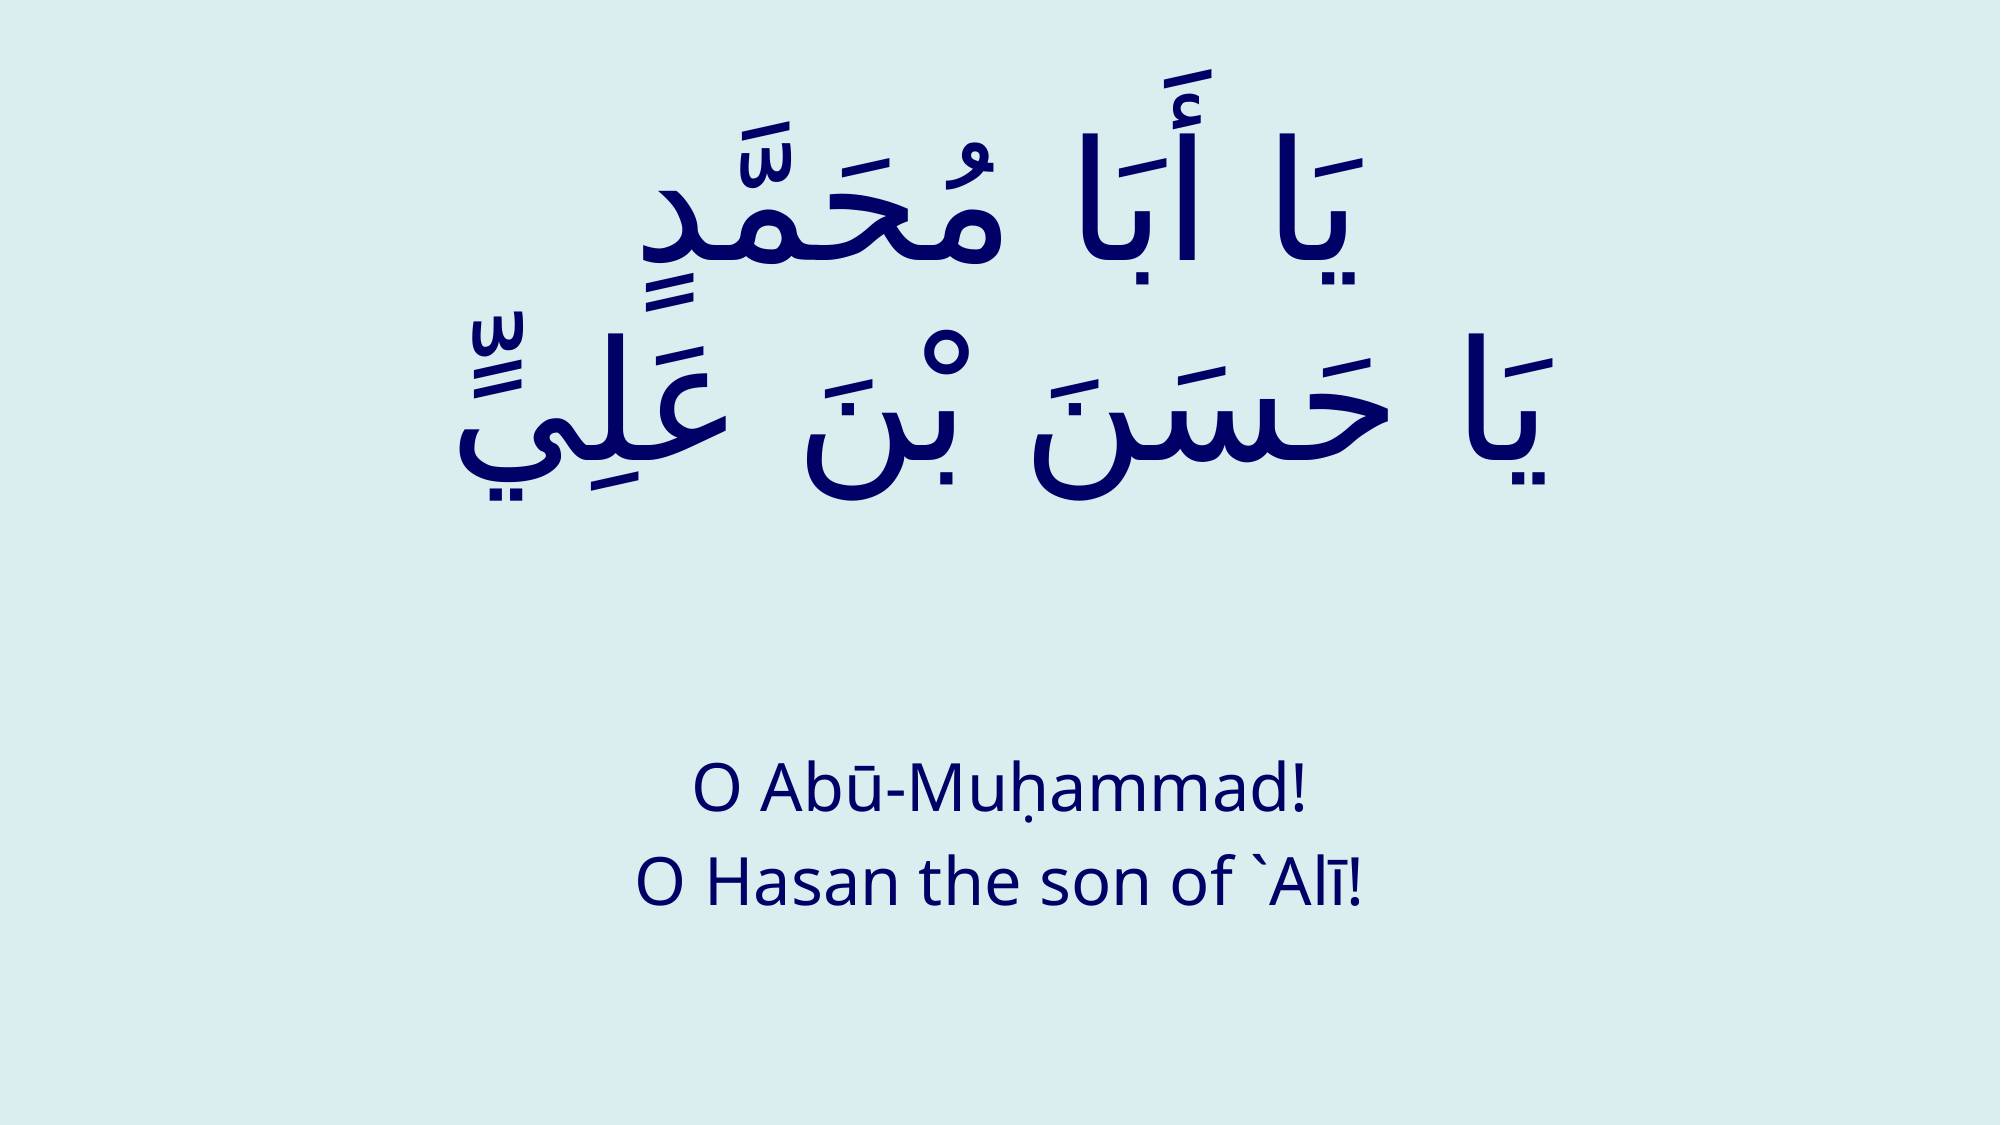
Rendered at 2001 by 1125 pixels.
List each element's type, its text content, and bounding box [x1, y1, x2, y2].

list O Abū-Muḥammad! O Hasan the son of `Alī! [356, 737, 1644, 1050]
title يَا أَبَا مُحَمَّدٍ يَا حَسَنَ بْنَ عَلِيٍّ [0, 200, 2000, 388]
